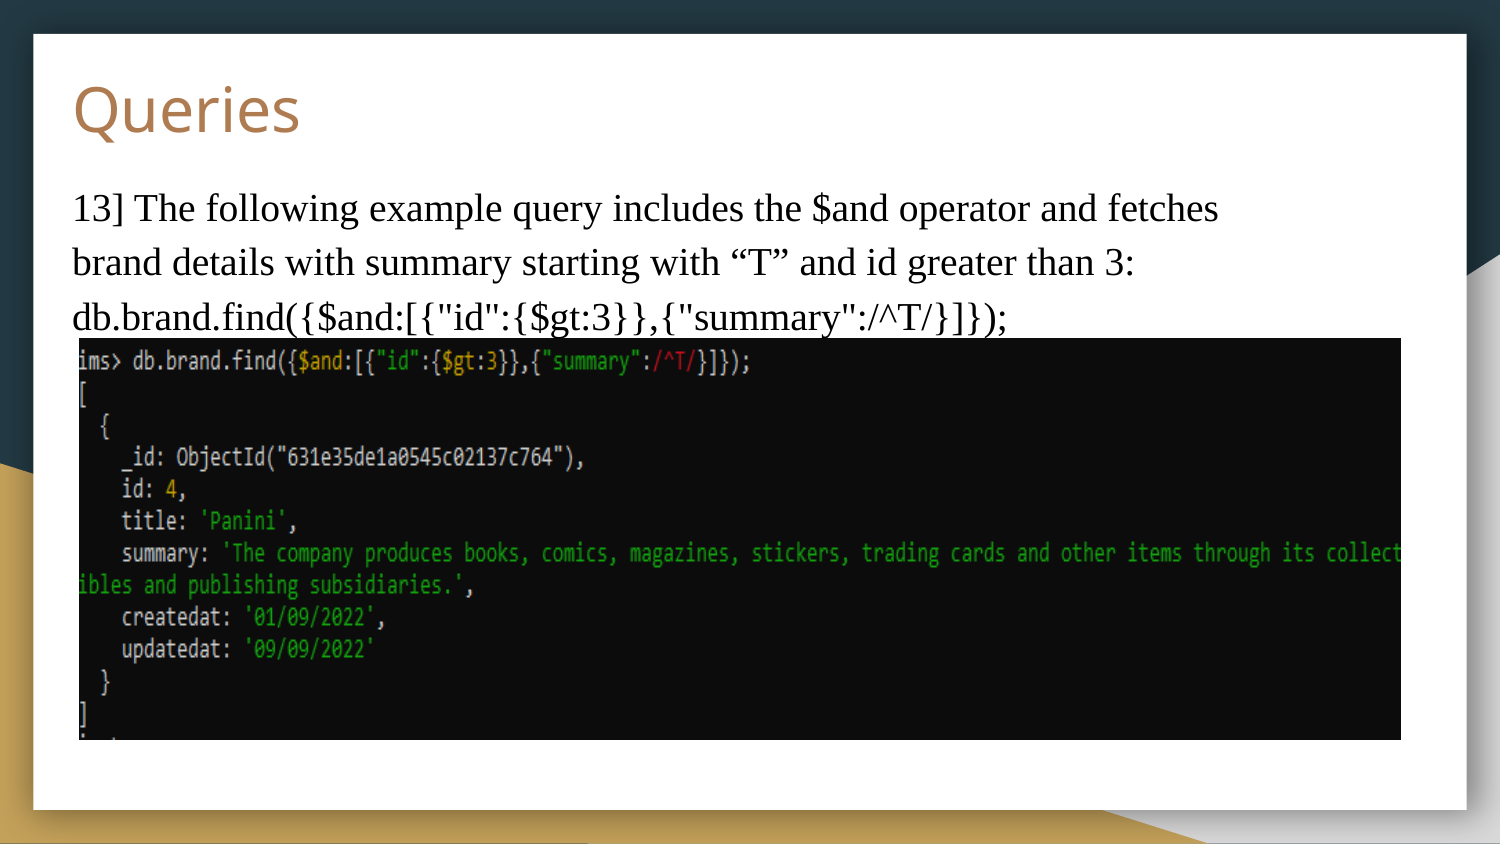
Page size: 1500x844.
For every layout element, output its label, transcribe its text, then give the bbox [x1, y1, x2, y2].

title Queries [57, 55, 1289, 159]
picture [79, 338, 1402, 741]
list 13] The following example query includes the $and operator and fetches brand details with summary starting with “T” and id greater than 3: db.brand.find({$and:[{"id":{$gt:3}},{"summary":/^T/}]}); [57, 159, 1289, 562]
